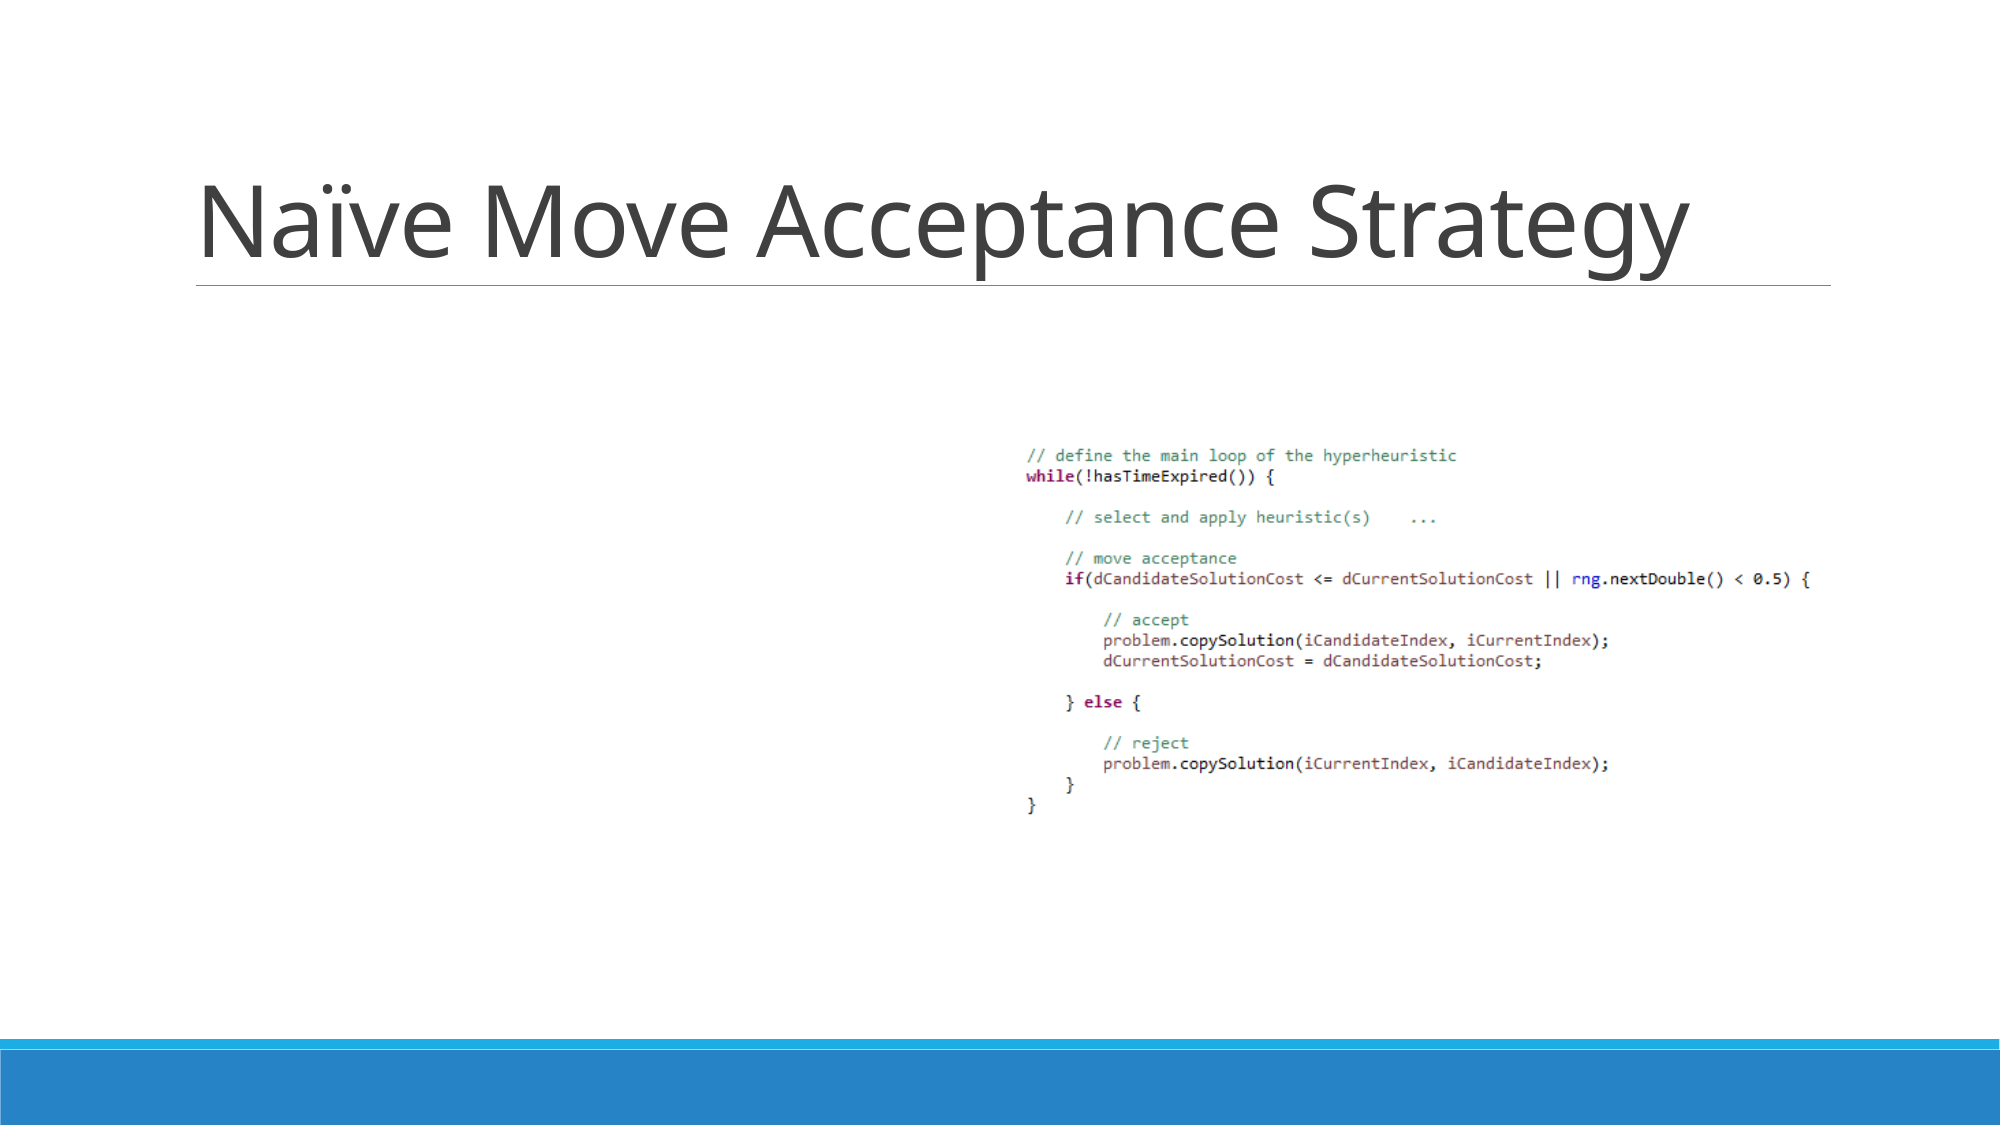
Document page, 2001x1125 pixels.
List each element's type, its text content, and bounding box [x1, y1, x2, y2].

title Naïve Move Acceptance Strategy [180, 47, 1830, 285]
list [1019, 437, 1831, 828]
